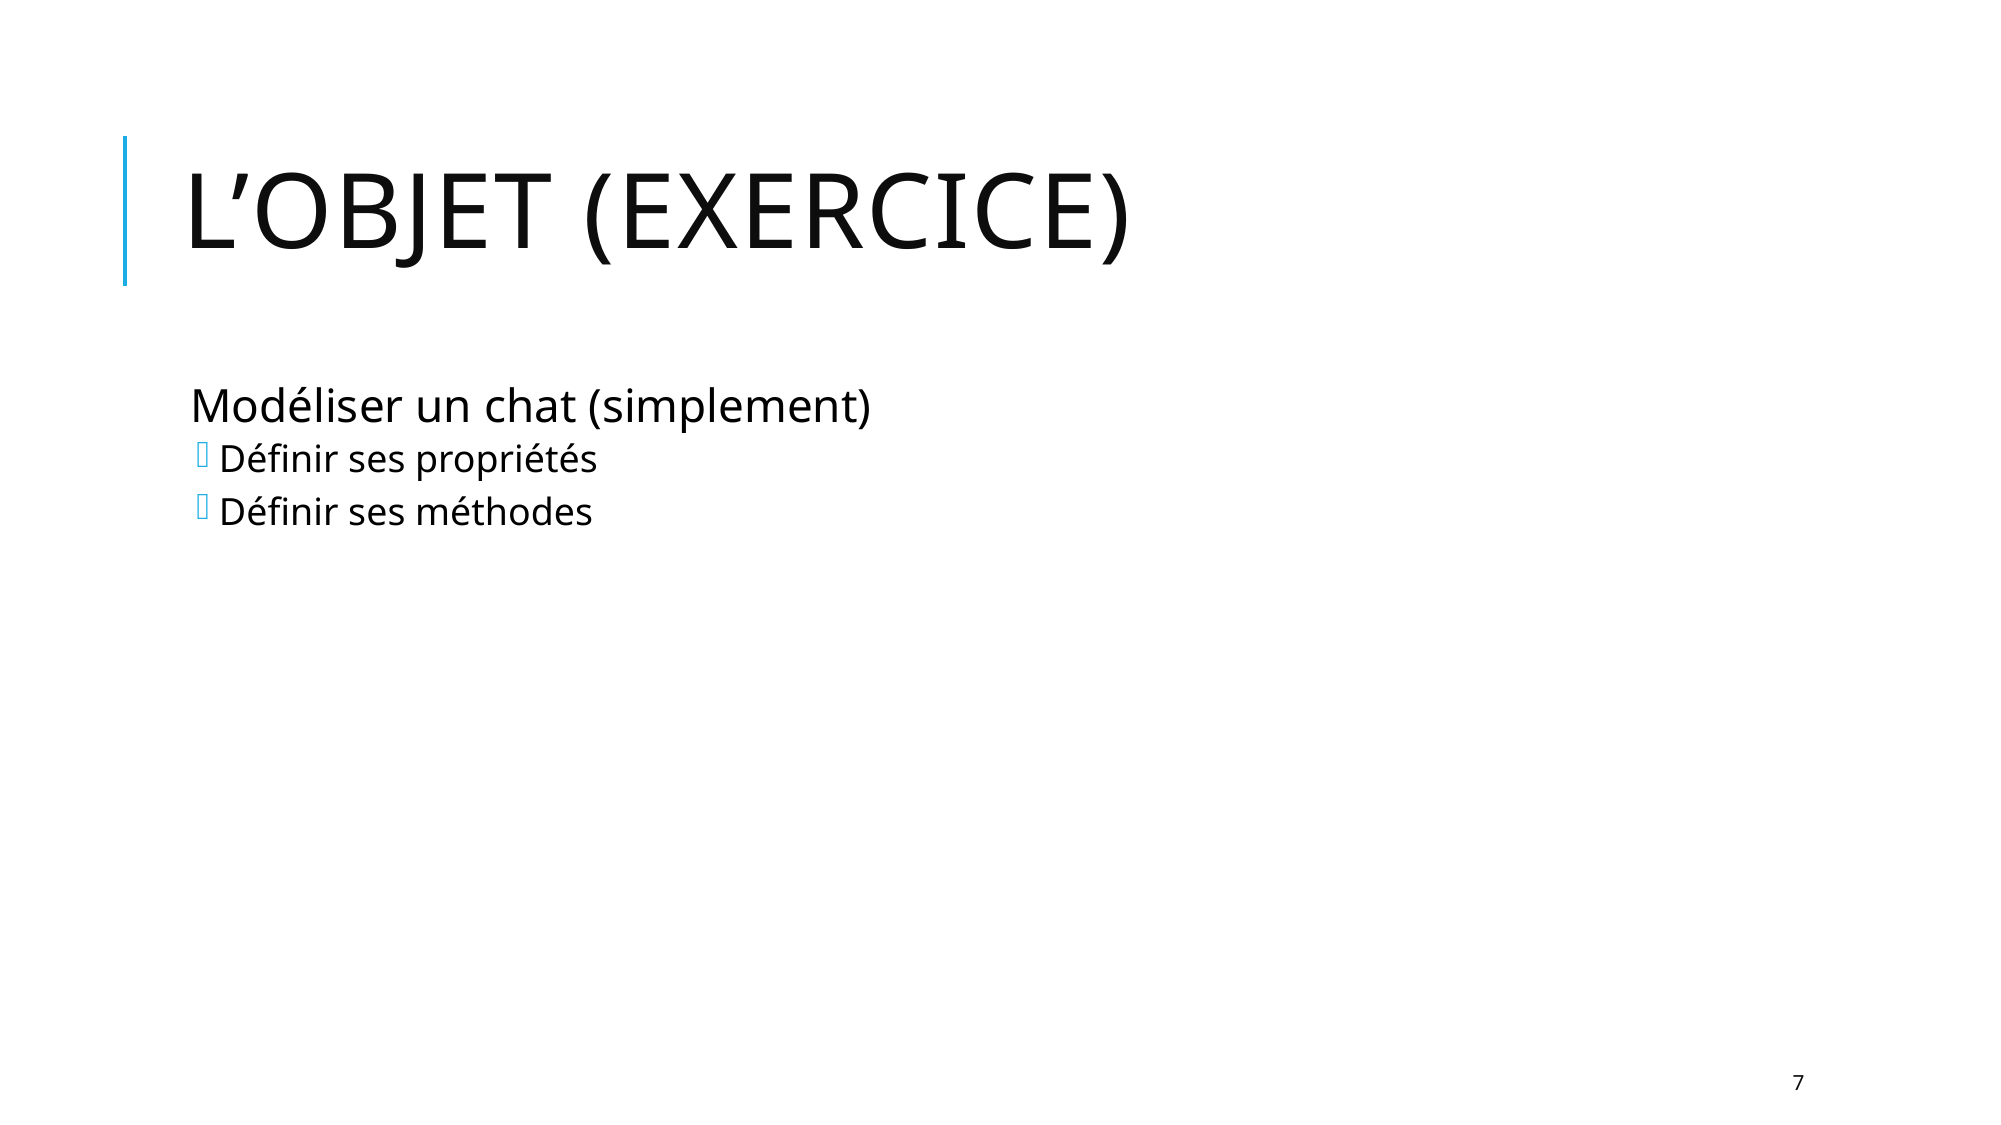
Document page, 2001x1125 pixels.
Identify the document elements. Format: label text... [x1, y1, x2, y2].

list Modéliser un chat (simplement) Définir ses propriétés Définir ses méthodes [168, 375, 1763, 1035]
title L’objet (Exercice) [168, 96, 1763, 342]
slide_number 7 [1777, 1061, 1938, 1107]
